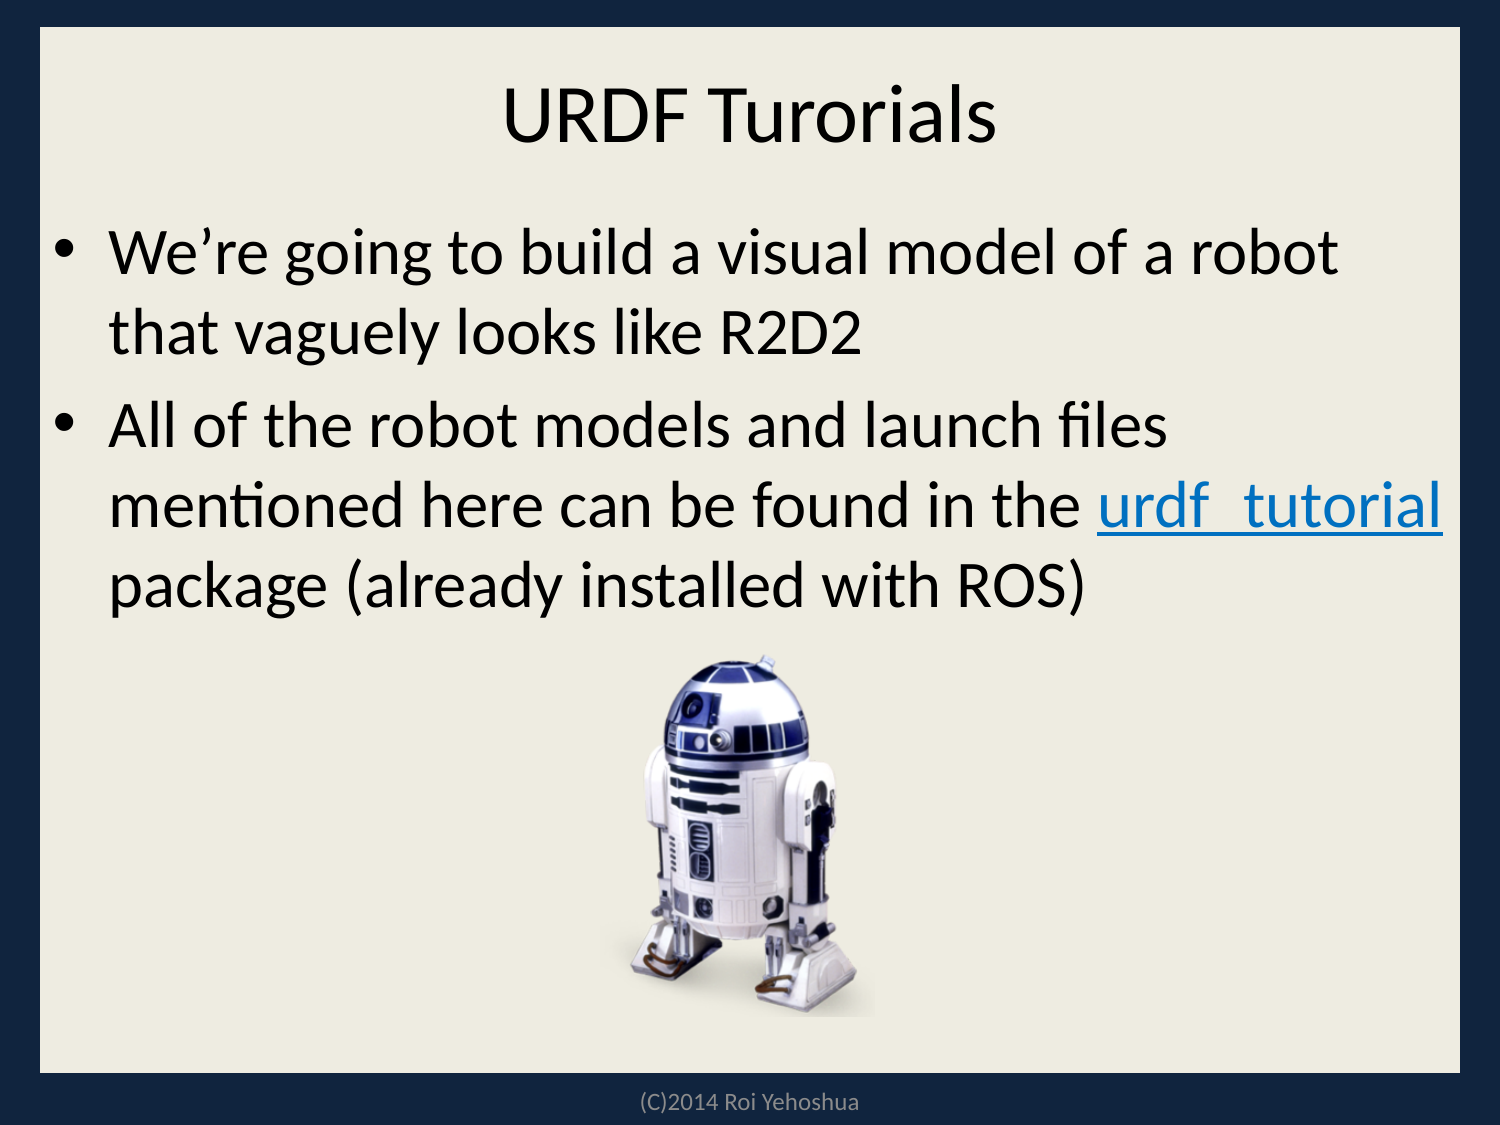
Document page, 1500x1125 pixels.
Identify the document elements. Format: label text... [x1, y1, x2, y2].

title URDF Turorials [37, 31, 1463, 188]
picture [599, 649, 876, 1017]
footer (C)2014 Roi Yehoshua [512, 1074, 988, 1125]
list We’re going to build a visual model of a robot that vaguely looks like R2D2 All of the robot models and launch files mentioned here can be found in the urdf_tutorial package (already installed with ROS) [37, 200, 1463, 1080]
